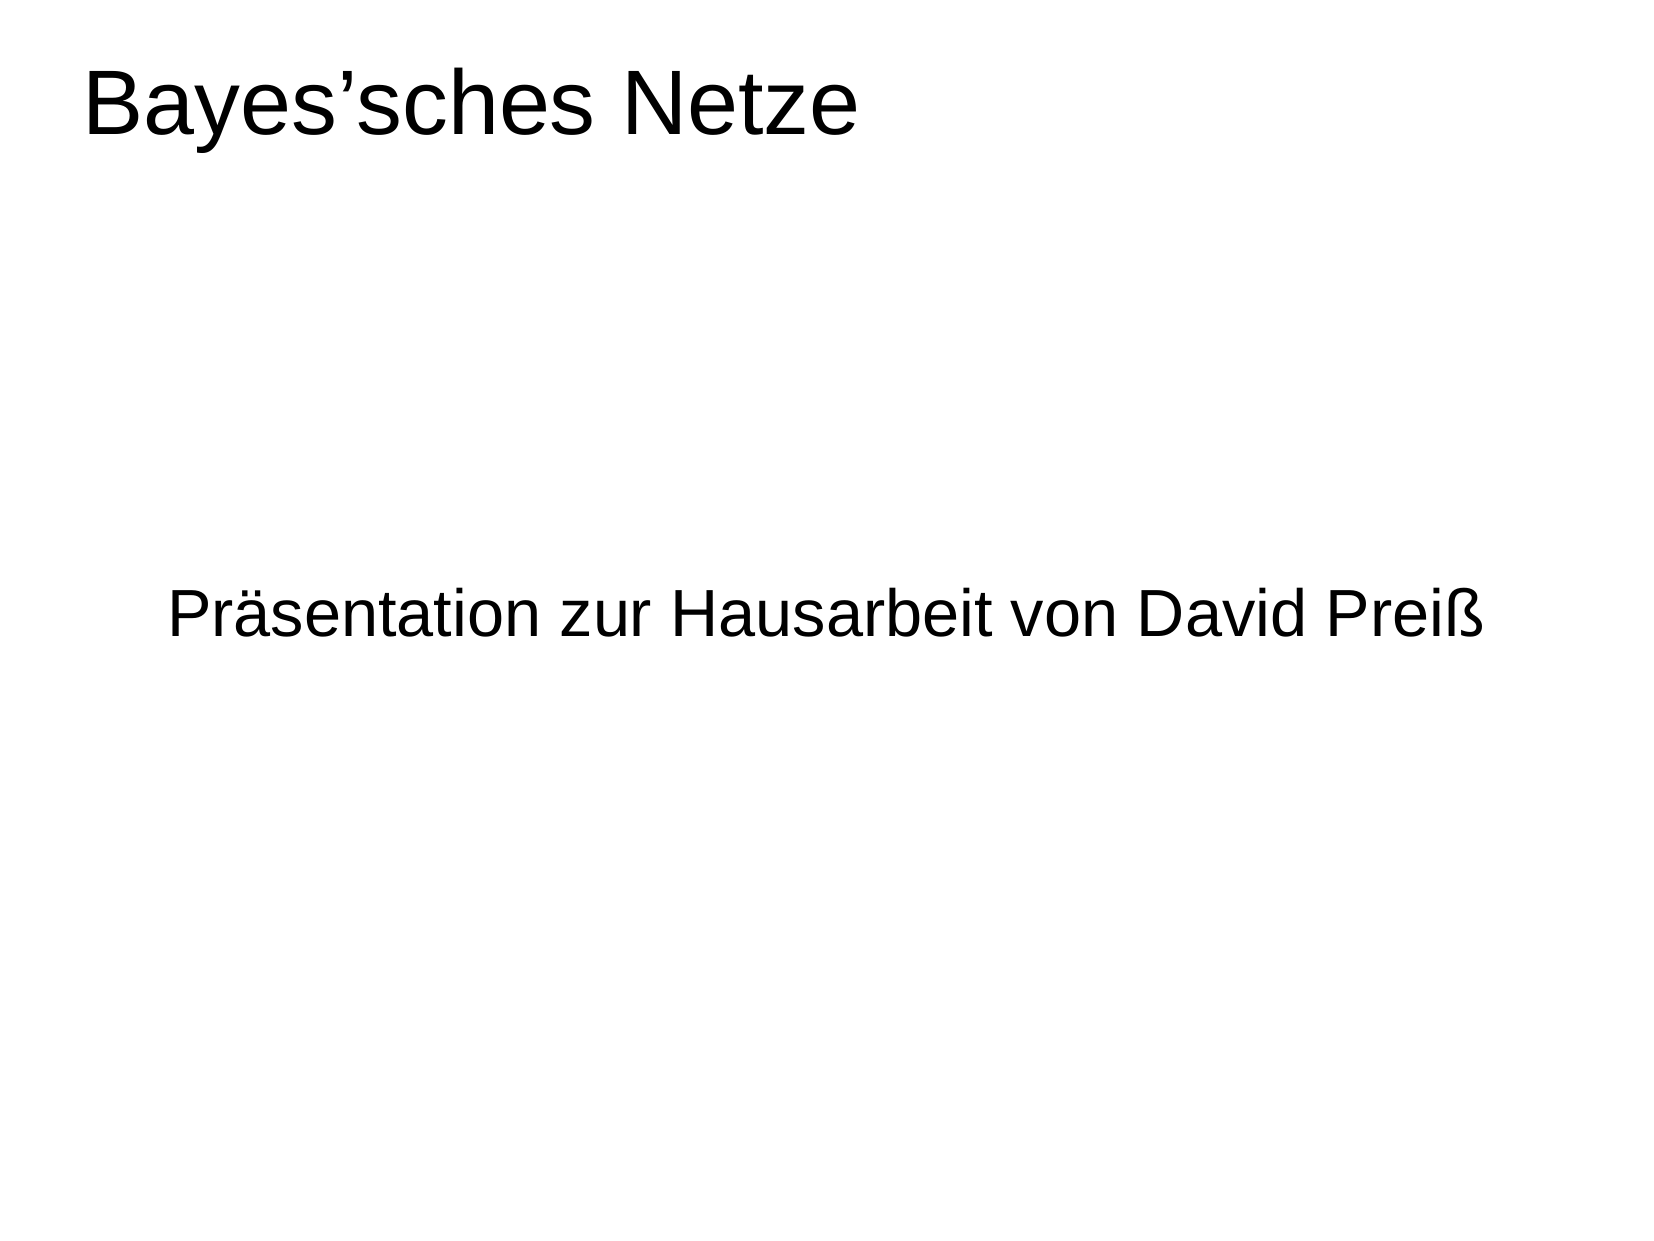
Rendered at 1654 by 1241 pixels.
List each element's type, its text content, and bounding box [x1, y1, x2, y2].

text_box Bayes’sches Netze [82, 49, 1571, 257]
text_box Präsentation zur Hausarbeit von David Preiß [82, 290, 1571, 1010]
